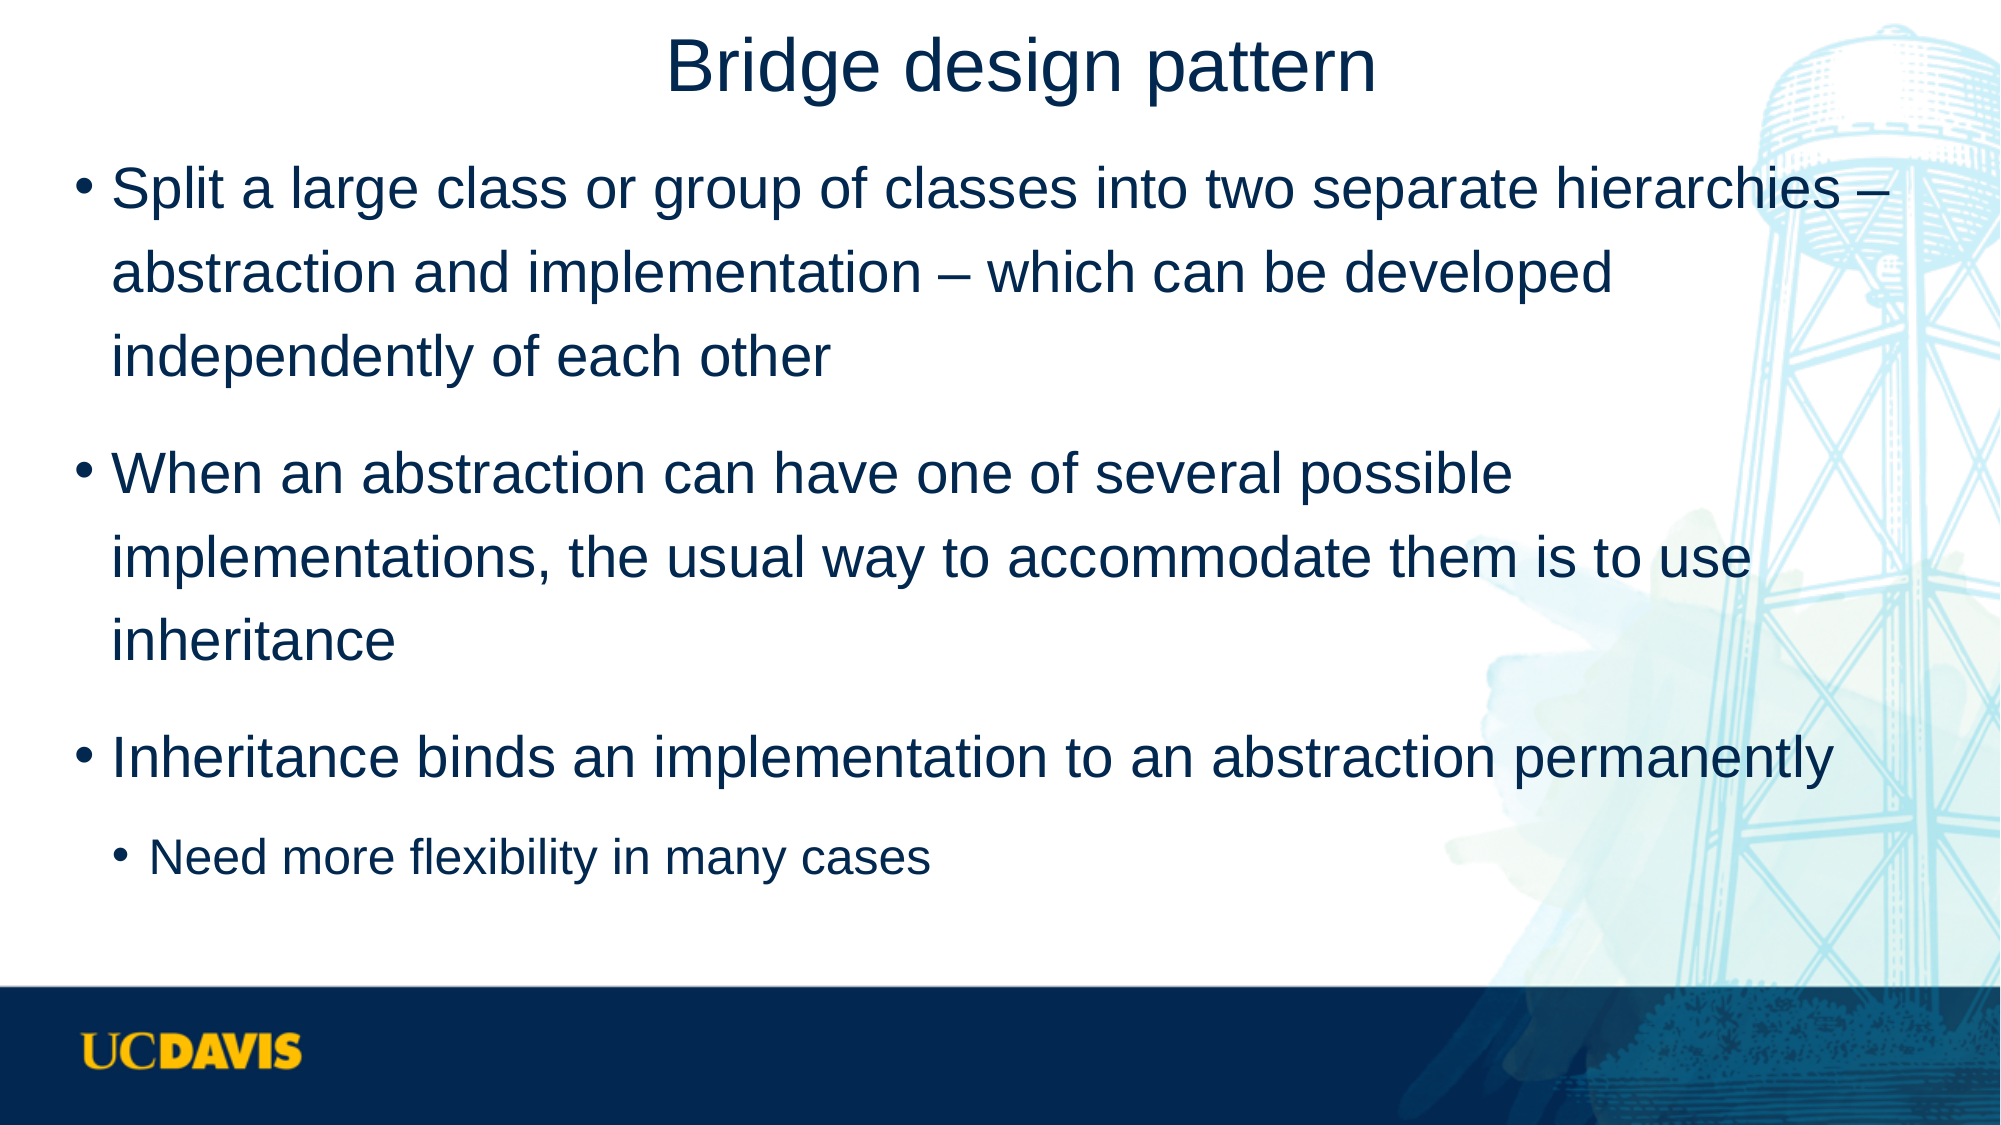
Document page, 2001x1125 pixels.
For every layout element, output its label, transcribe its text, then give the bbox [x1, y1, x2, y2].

list Split a large class or group of classes into two separate hierarchies – abstraction and implementation – which can be developed independently of each other When an abstraction can have one of several possible implementations, the usual way to accommodate them is to use inheritance Inheritance binds an implementation to an abstraction permanently Need more flexibility in many cases [59, 128, 1938, 985]
title Bridge design pattern [0, 0, 2000, 115]
picture [0, 0, 2001, 1125]
